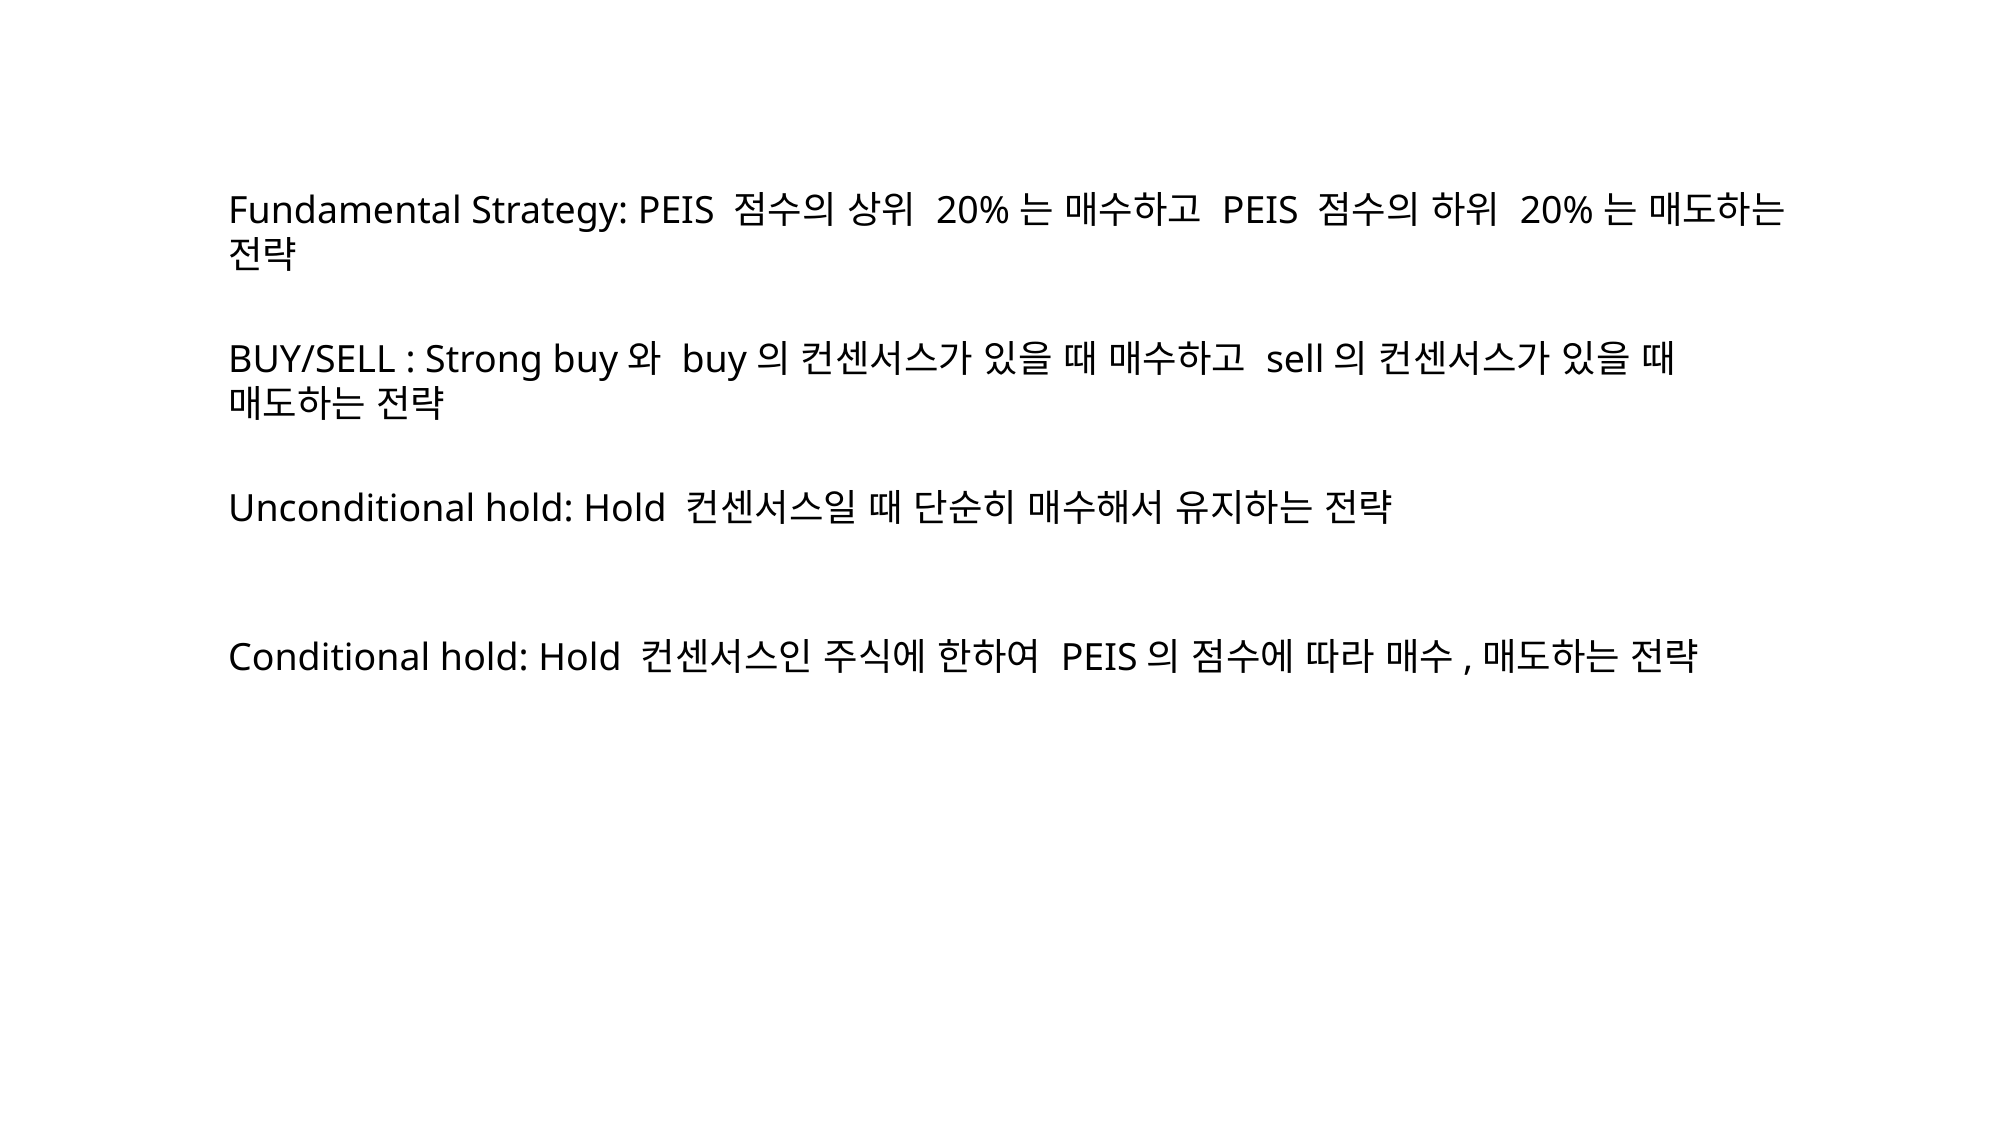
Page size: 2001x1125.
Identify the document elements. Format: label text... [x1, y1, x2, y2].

text_box Fundamental Strategy: PEIS 점수의 상위 20%는 매수하고 PEIS 점수의 하위 20%는 매도하는 전략 [213, 178, 1829, 284]
text_box Unconditional hold: Hold 컨센서스일 때 단순히 매수해서 유지하는 전략 [213, 476, 1829, 537]
text_box Conditional hold: Hold 컨센서스인 주식에 한하여 PEIS의 점수에 따라 매수,매도하는 전략 [213, 625, 1829, 686]
text_box BUY/SELL : Strong buy와 buy의 컨센서스가 있을 때 매수하고 sell의 컨센서스가 있을 때 매도하는 전략 [213, 327, 1829, 433]
